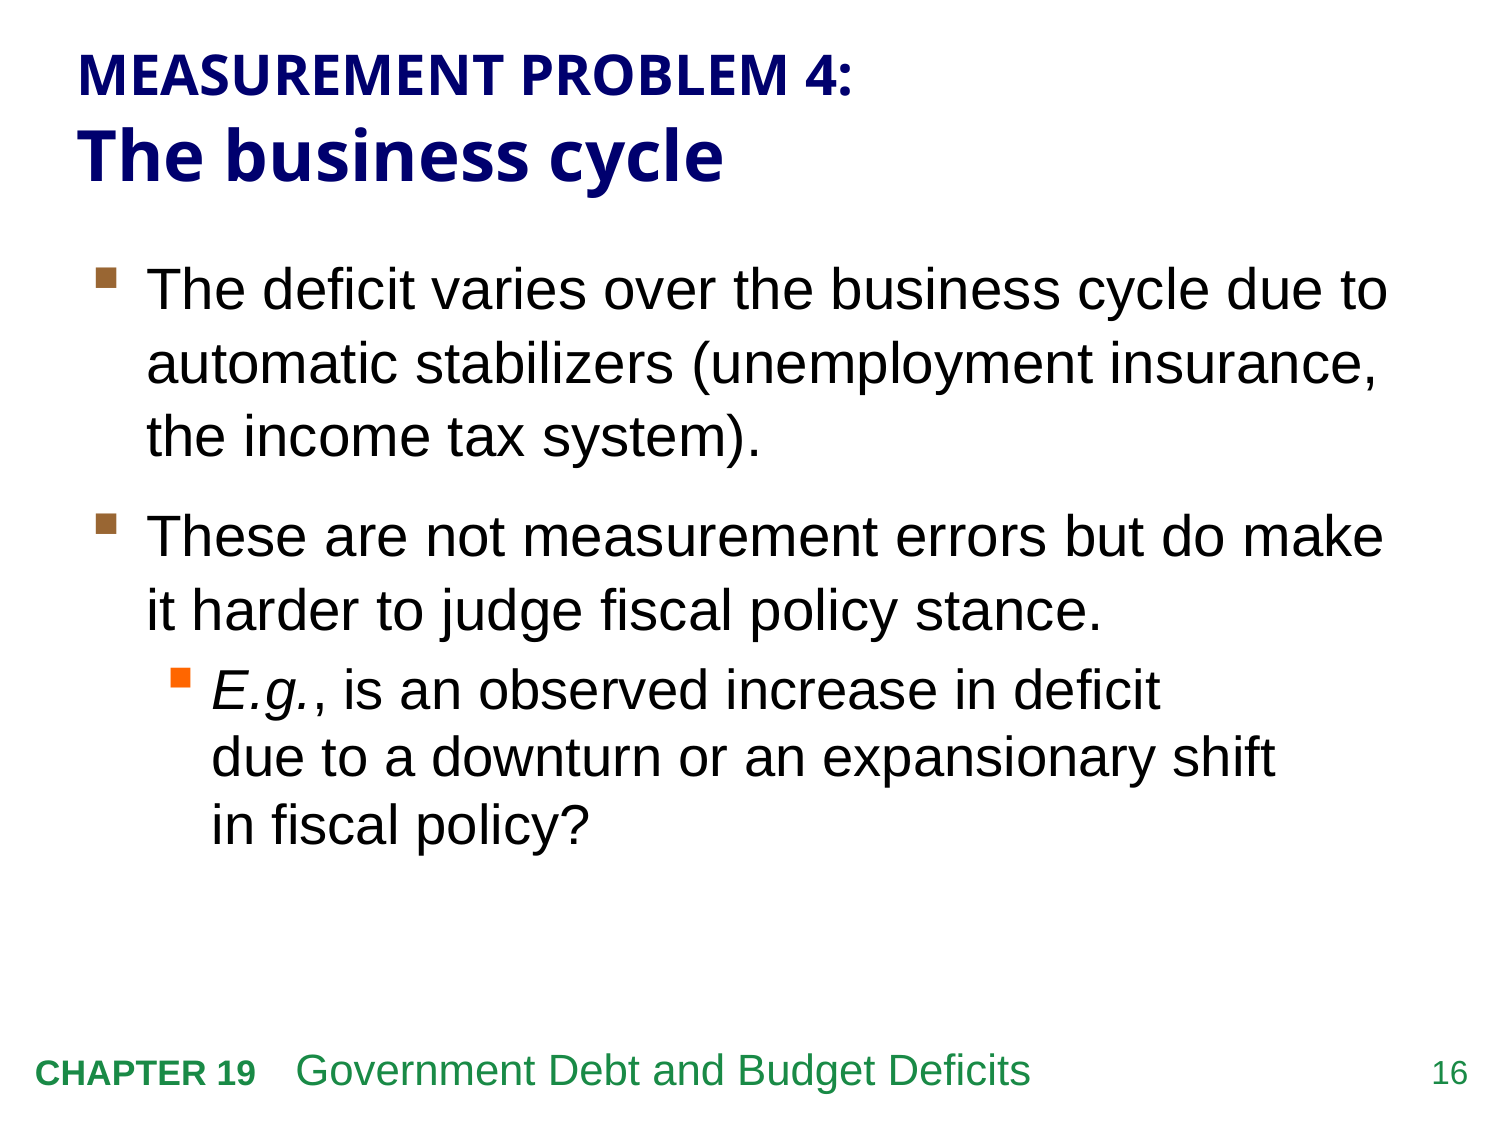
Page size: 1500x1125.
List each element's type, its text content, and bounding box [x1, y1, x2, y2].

list The deficit varies over the business cycle due to automatic stabilizers (unemployment insurance, the income tax system). These are not measurement errors but do make it harder to judge fiscal policy stance. E.g., is an observed increase in deficit due to a downturn or an expansionary shift in fiscal policy? [75, 240, 1425, 984]
title MEASUREMENT PROBLEM 4: The business cycle [76, 38, 1430, 193]
